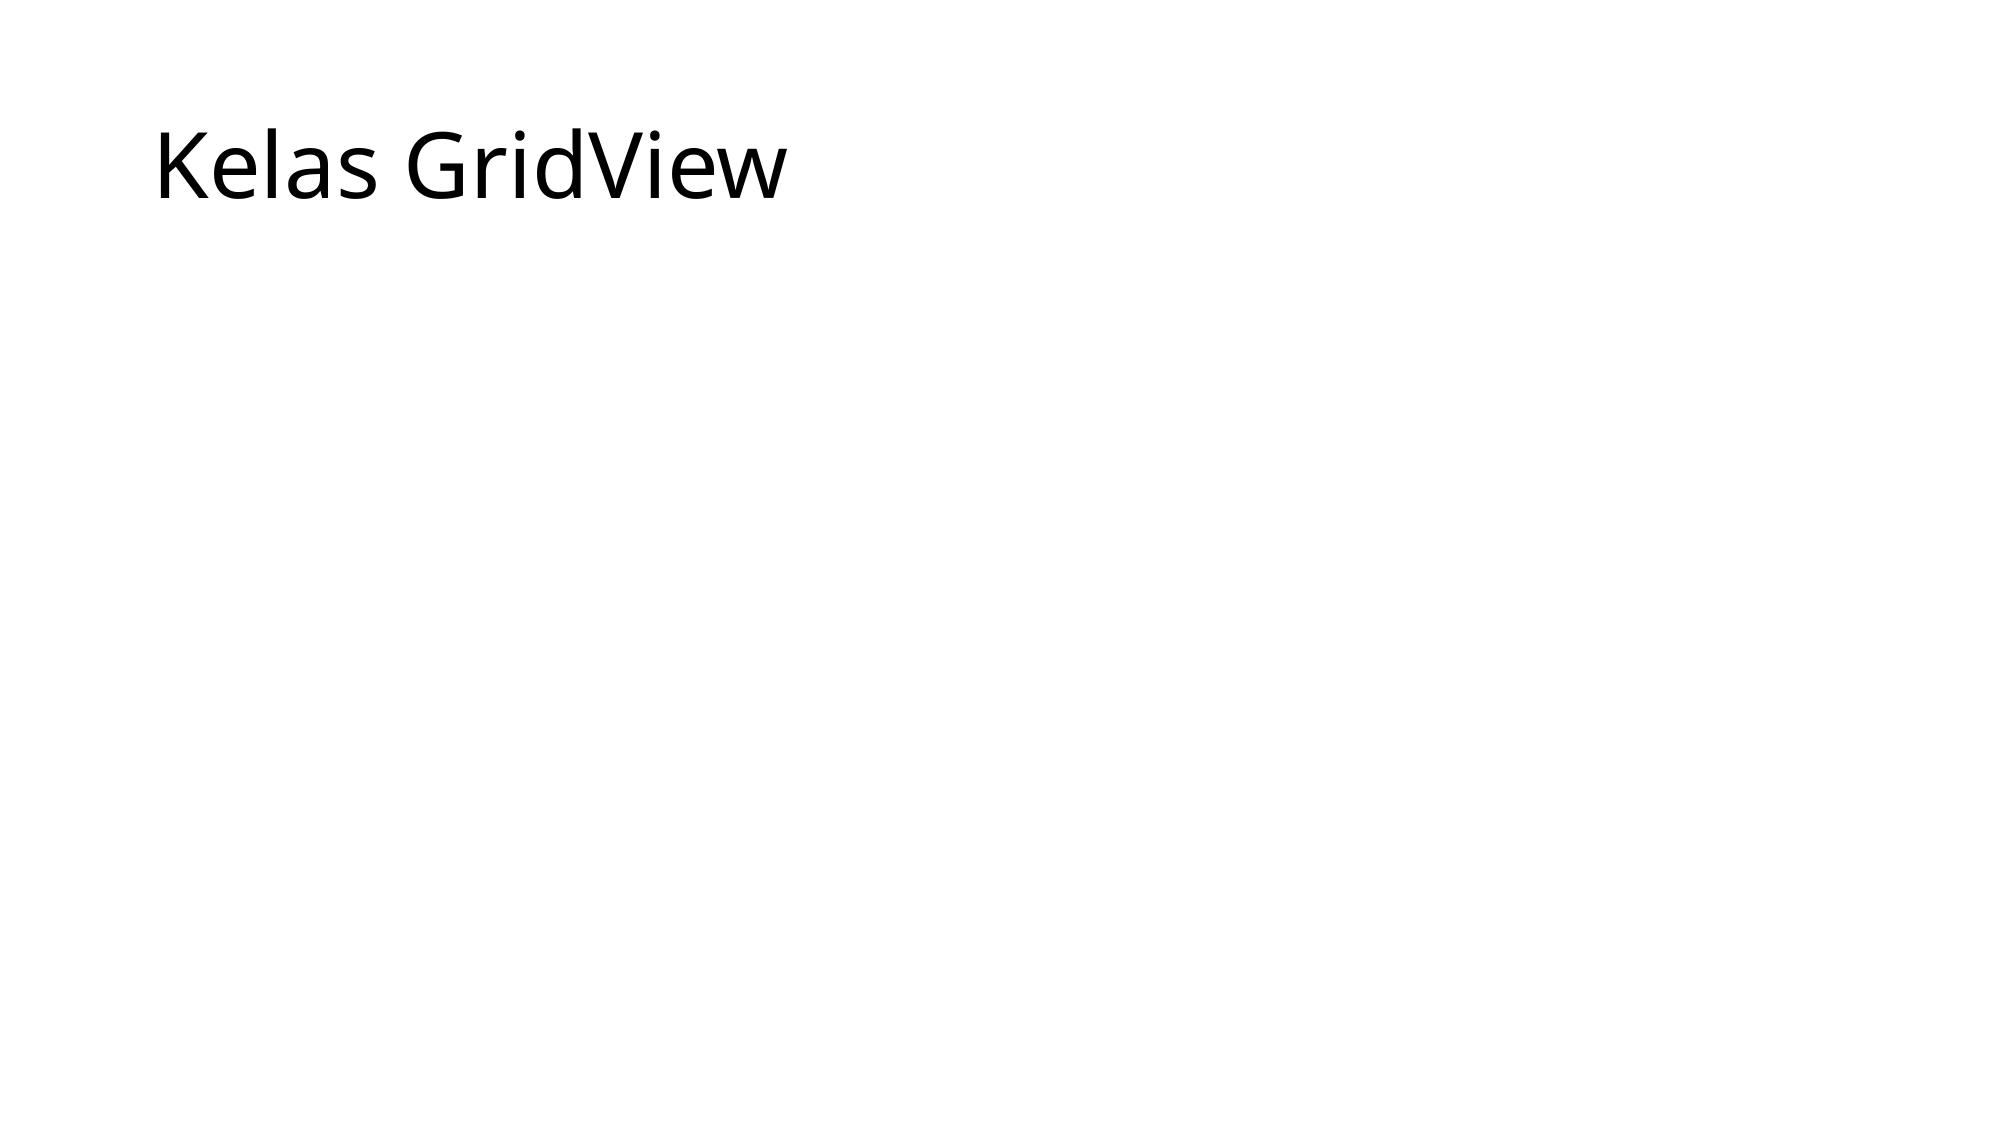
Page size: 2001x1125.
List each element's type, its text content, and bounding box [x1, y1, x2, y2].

title Kelas GridView [137, 59, 1863, 278]
